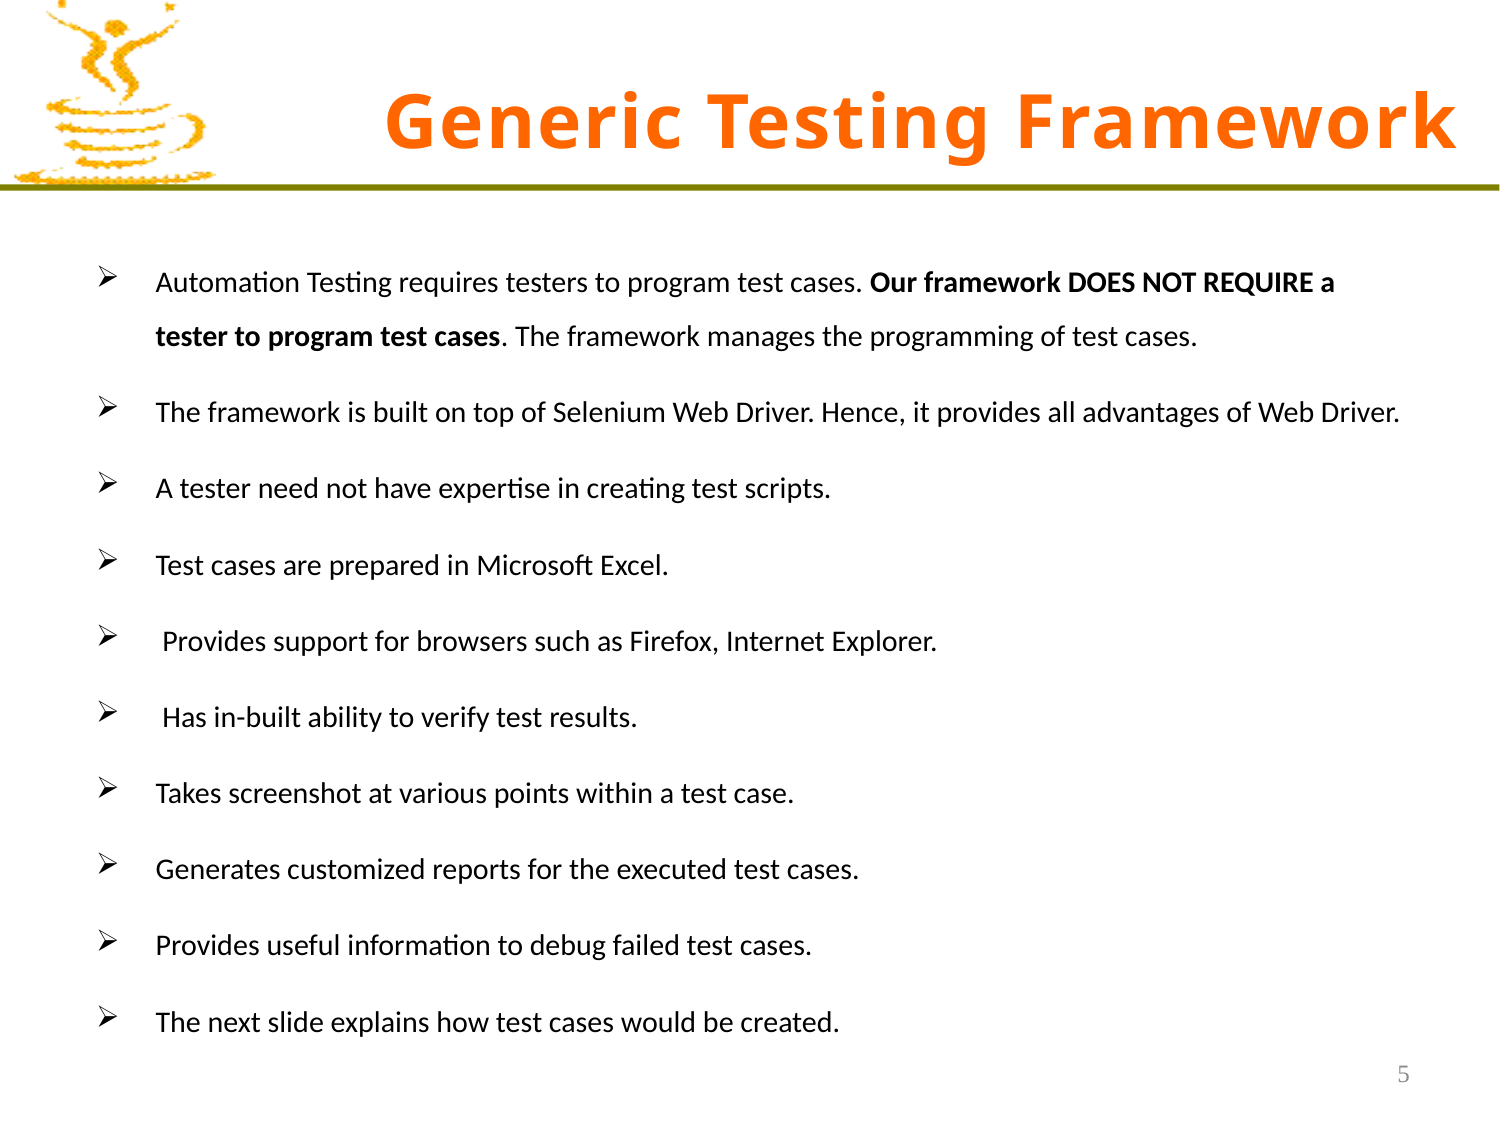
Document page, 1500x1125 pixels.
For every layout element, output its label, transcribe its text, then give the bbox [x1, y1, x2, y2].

slide_number 5 [1074, 1042, 1425, 1103]
picture [12, 0, 216, 184]
title Generic Testing Framework [262, 0, 1500, 188]
list Automation Testing requires testers to program test cases. Our framework DOES NOT REQUIRE a tester to program test cases. The framework manages the programming of test cases. The framework is built on top of Selenium Web Driver. Hence, it provides all advantages of Web Driver. A tester need not have expertise in creating test scripts. Test cases are prepared in Microsoft Excel. Provides support for browsers such as Firefox, Internet Explorer. Has in-built ability to verify test results. Takes screenshot at various points within a test case. Generates customized reports for the executed test cases. Provides useful information to debug failed test cases. The next slide explains how test cases would be created. [81, 237, 1419, 1063]
